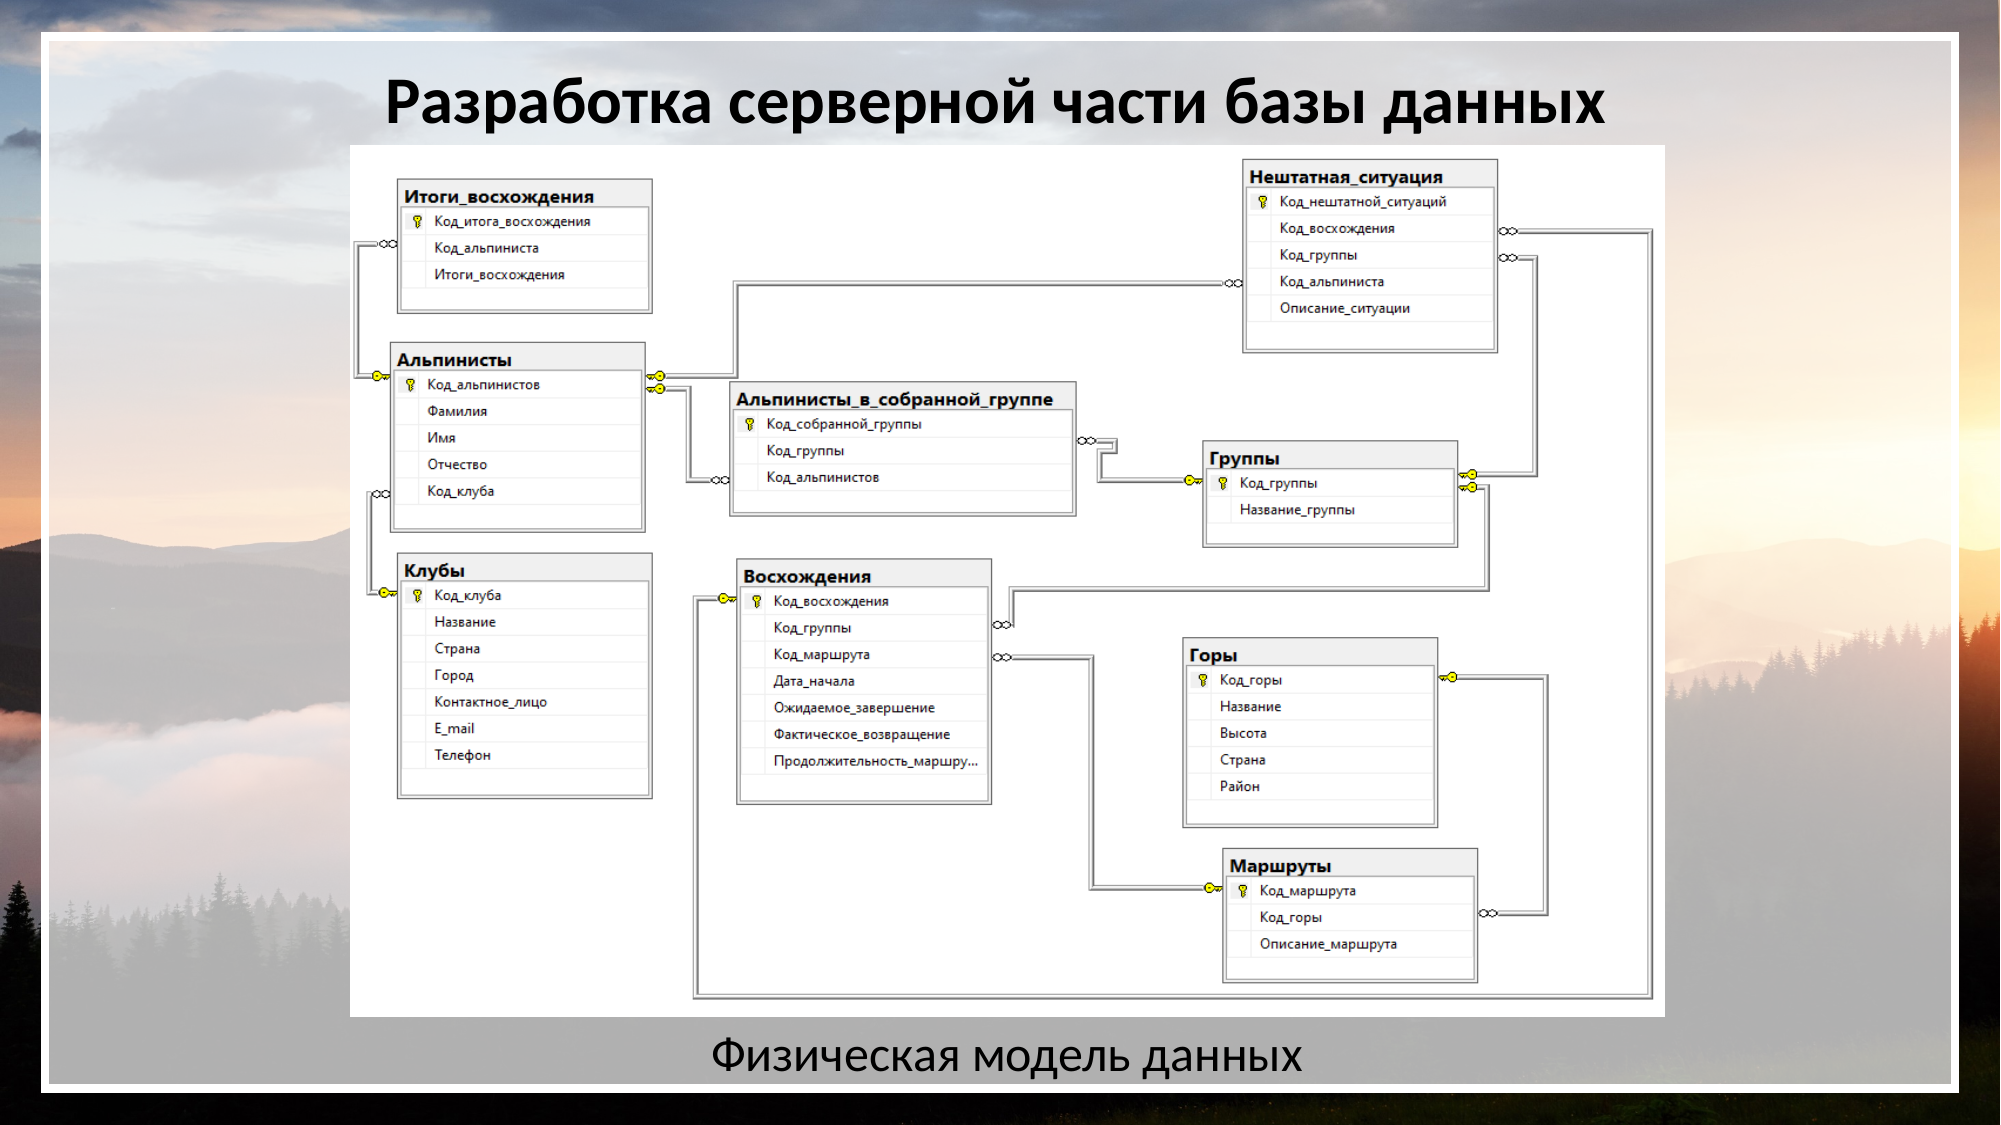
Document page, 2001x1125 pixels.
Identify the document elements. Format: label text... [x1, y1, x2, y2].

text_box Физическая модель данных [696, 1017, 1319, 1089]
text_box Разработка серверной части базы данных [370, 49, 1623, 145]
picture [0, 0, 2000, 1125]
